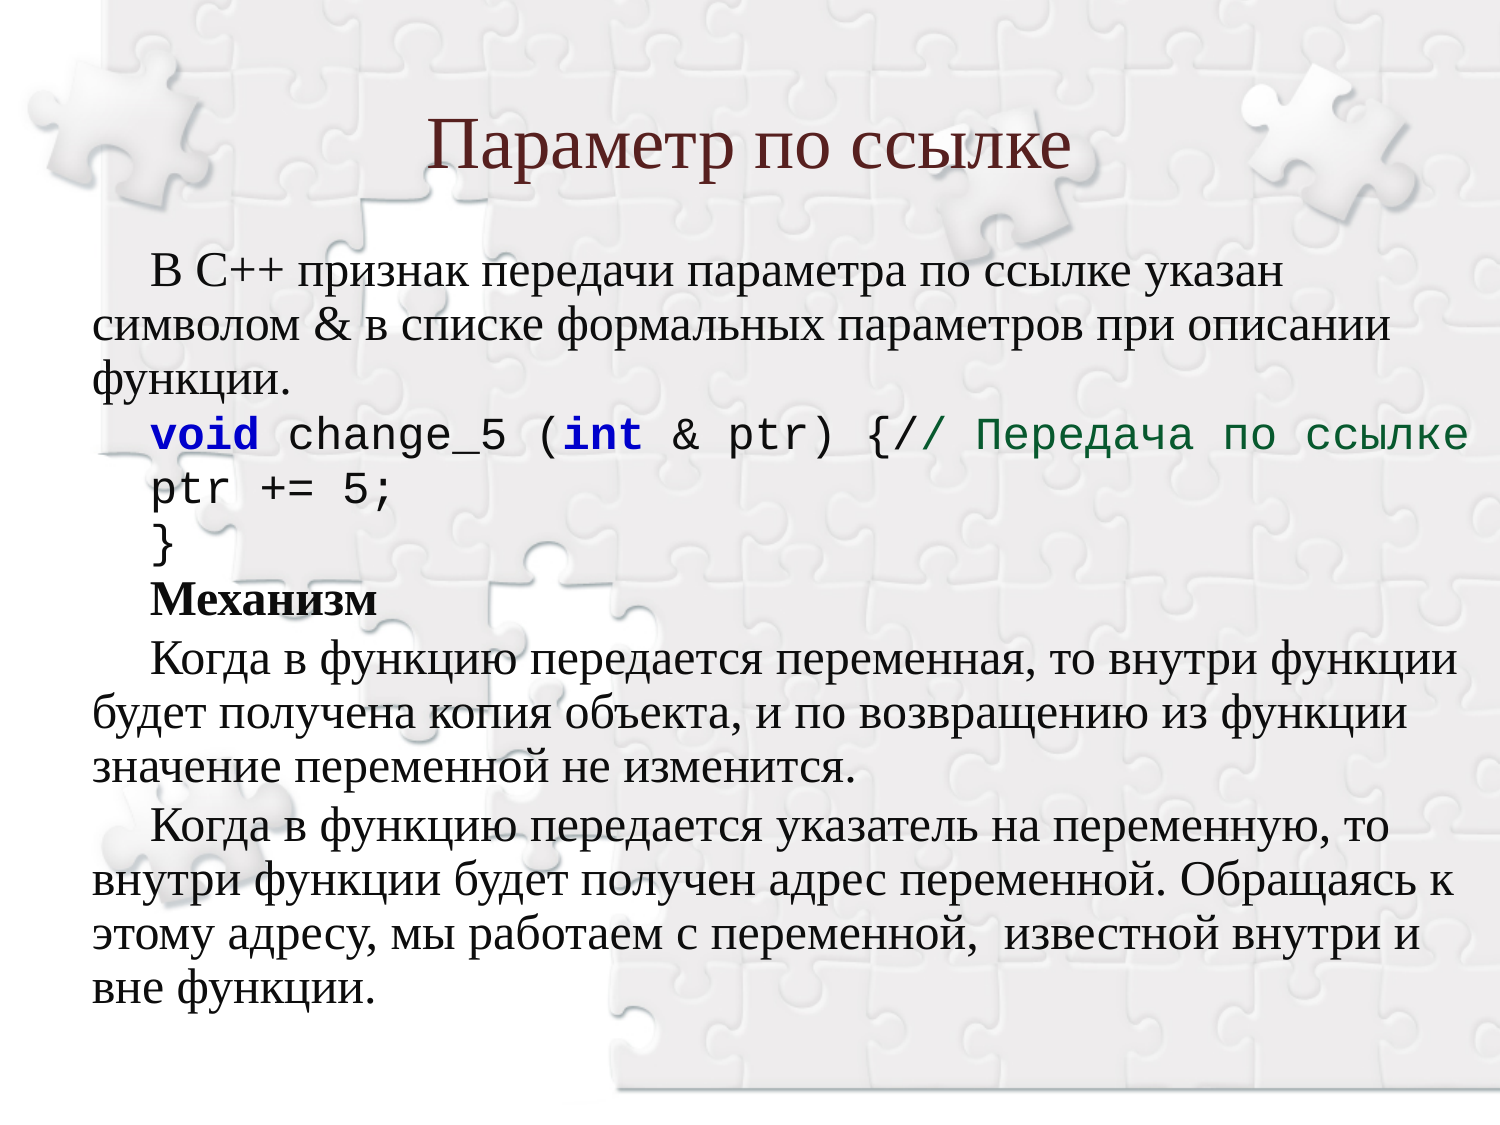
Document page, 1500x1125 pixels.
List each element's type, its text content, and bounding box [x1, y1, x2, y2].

picture [0, 0, 1500, 1125]
list В С++ признак передачи параметра по ссылке указан символом & в списке формальных параметров при описании функции. void change_5 (int & ptr) {// Передача по ссылке ptr += 5; } Механизм Когда в функцию передается переменная, то внутри функции будет получена копия объекта, и по возвращению из функции значение переменной не изменится. Когда в функцию передается указатель на переменную, то внутри функции будет получен адрес переменной. Обращаясь к этому адресу, мы работаем с переменной, известной внутри и вне функции. [76, 235, 1500, 1086]
title Параметр по ссылке [75, 45, 1425, 233]
